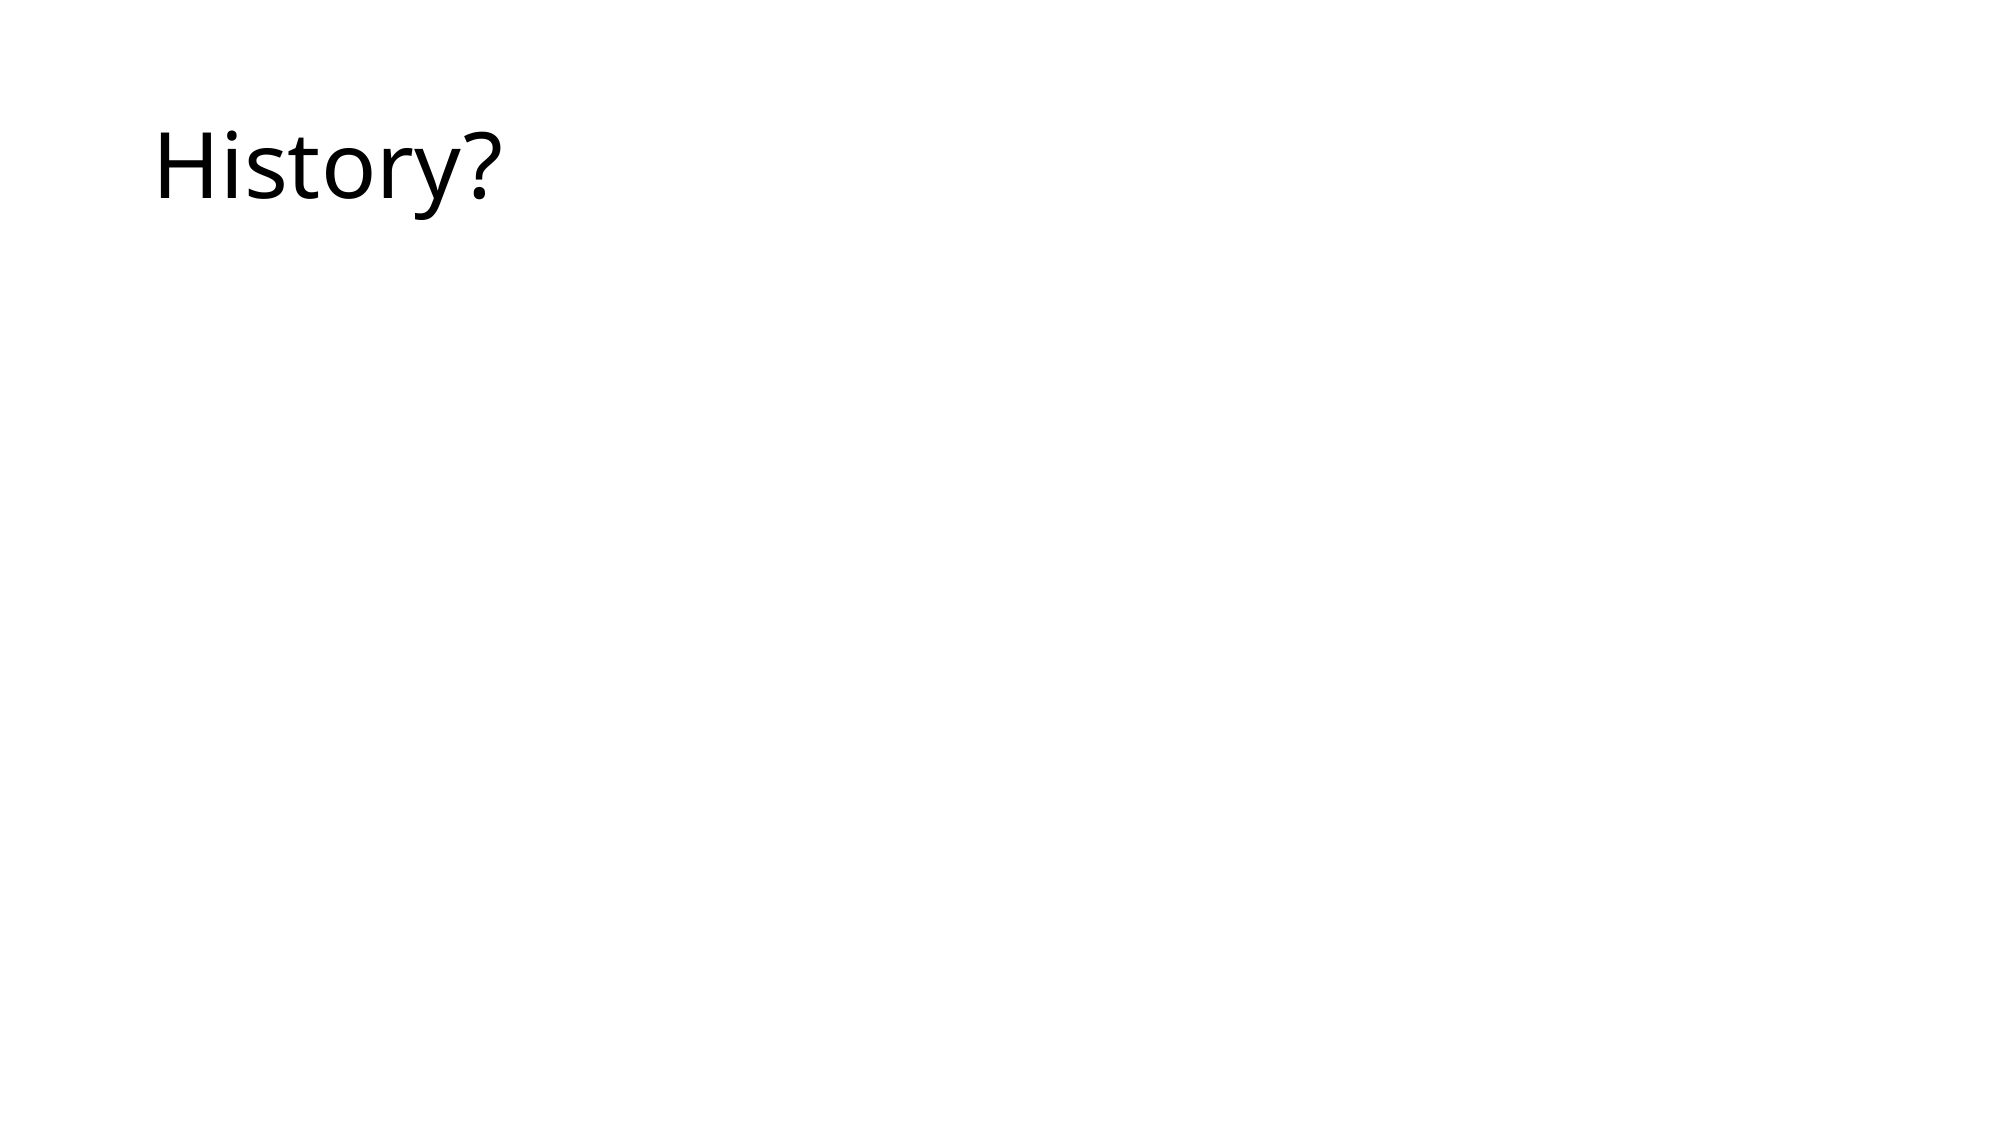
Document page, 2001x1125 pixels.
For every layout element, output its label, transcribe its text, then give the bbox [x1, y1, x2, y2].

title History? [137, 59, 1863, 278]
